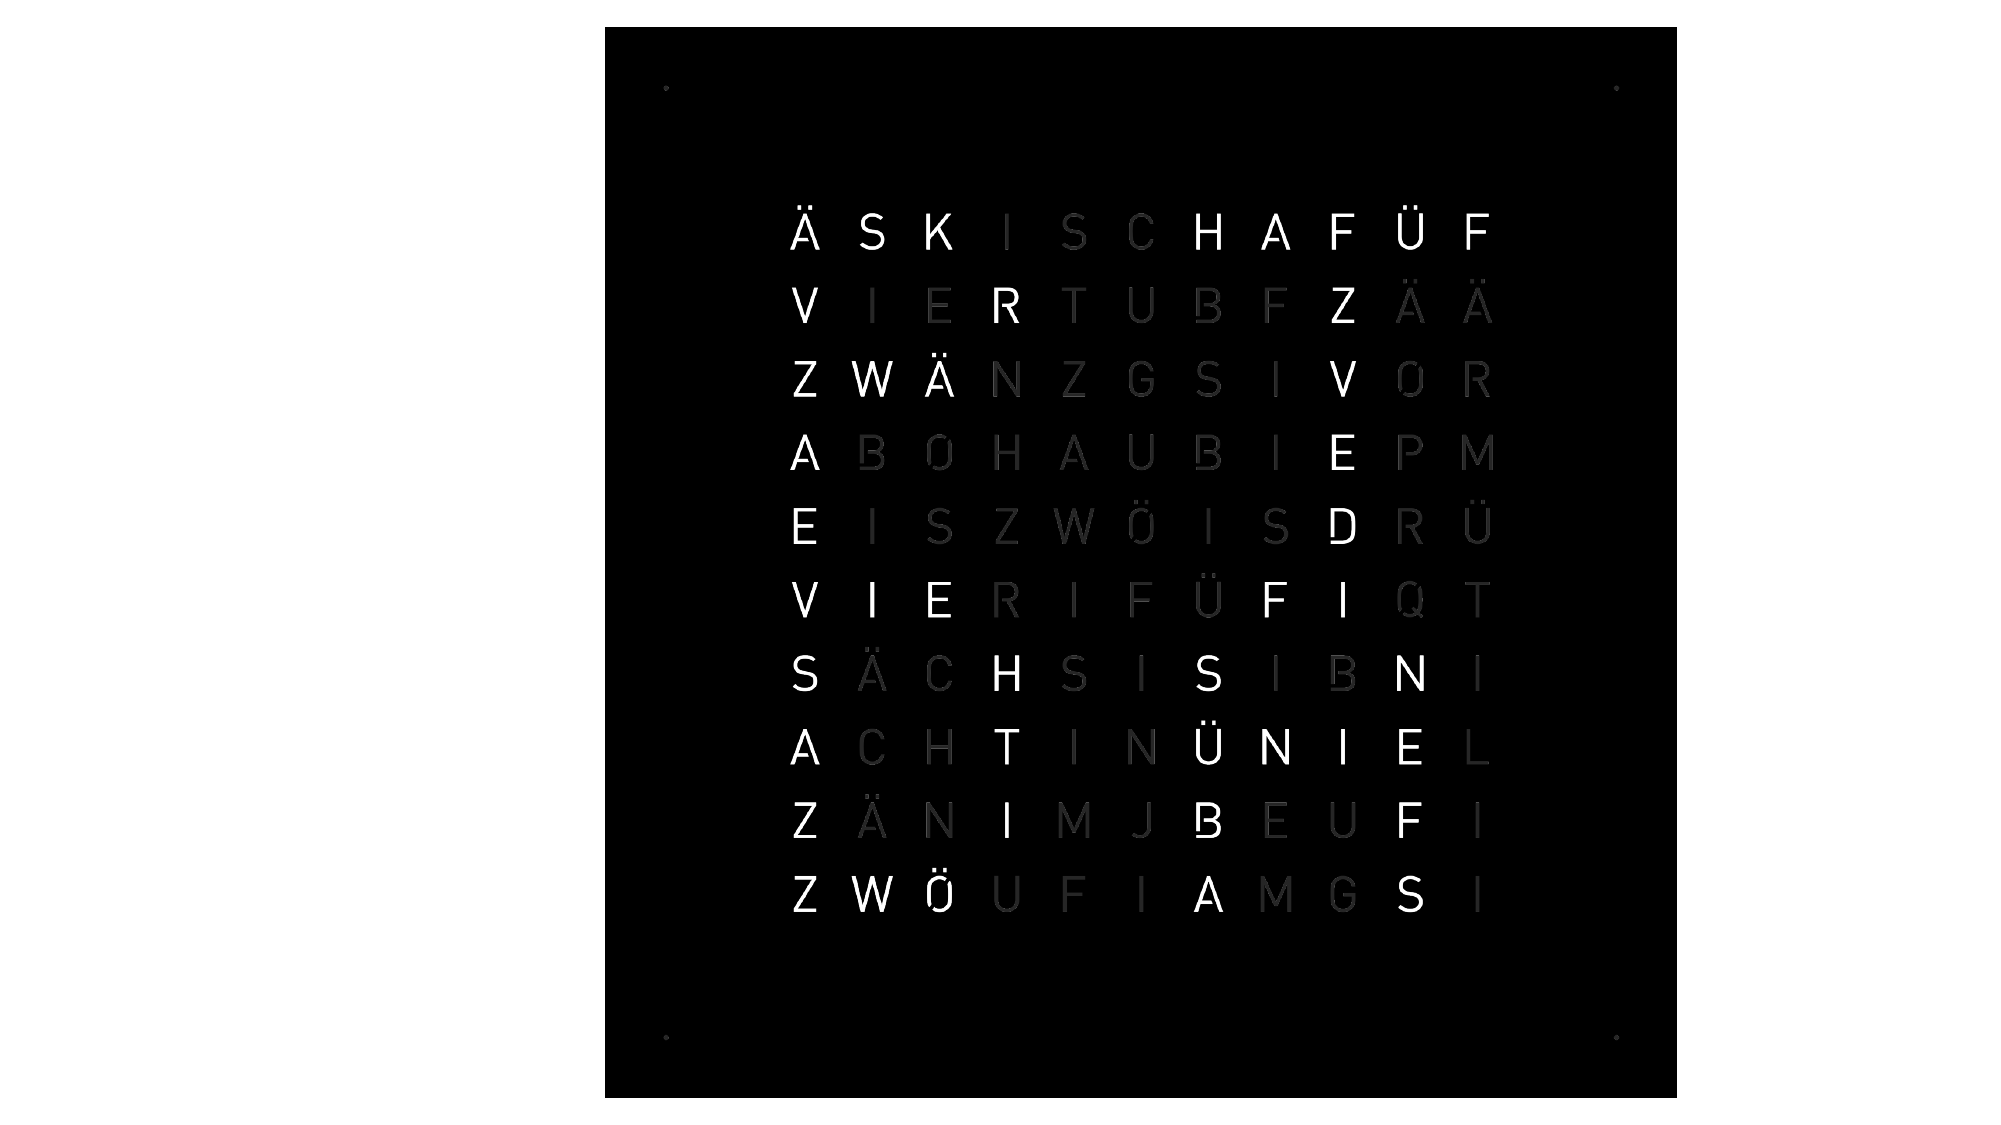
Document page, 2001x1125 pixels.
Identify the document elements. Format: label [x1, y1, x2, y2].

text_box [605, 27, 1677, 1098]
